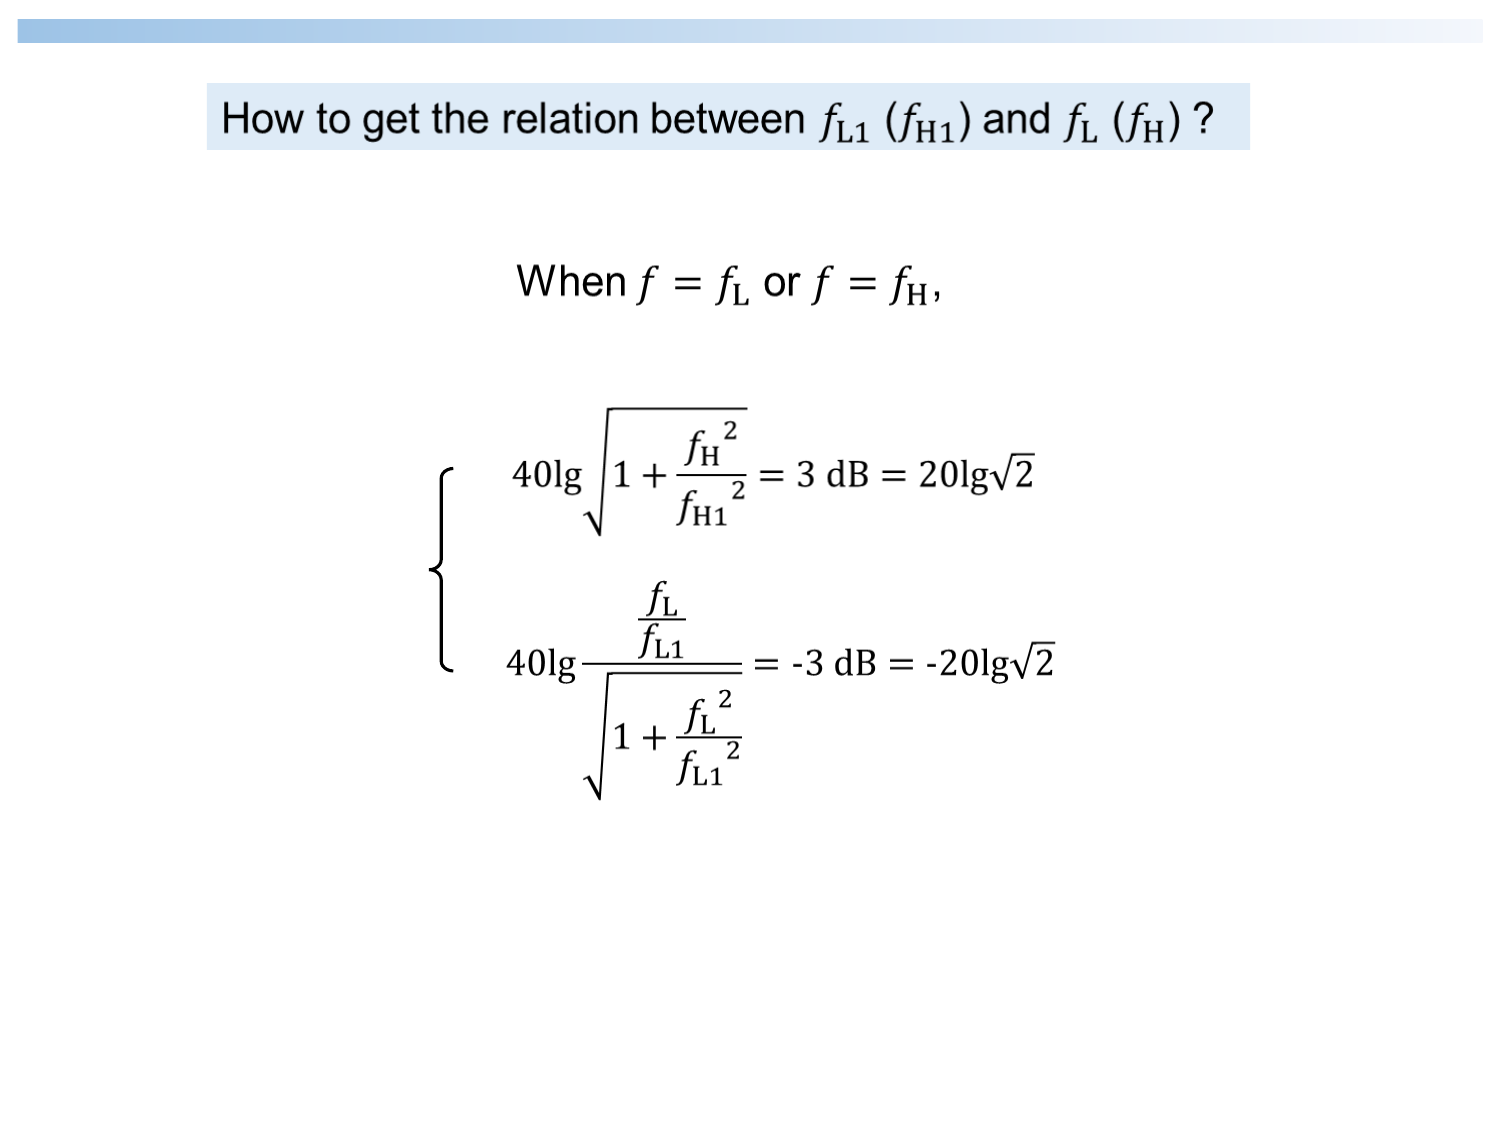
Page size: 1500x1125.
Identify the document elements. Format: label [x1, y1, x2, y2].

text_box [17, 18, 1483, 44]
text_box [389, 393, 1157, 544]
text_box [501, 246, 998, 313]
text_box [206, 83, 1251, 150]
text_box [430, 467, 454, 569]
text_box [396, 569, 1163, 809]
